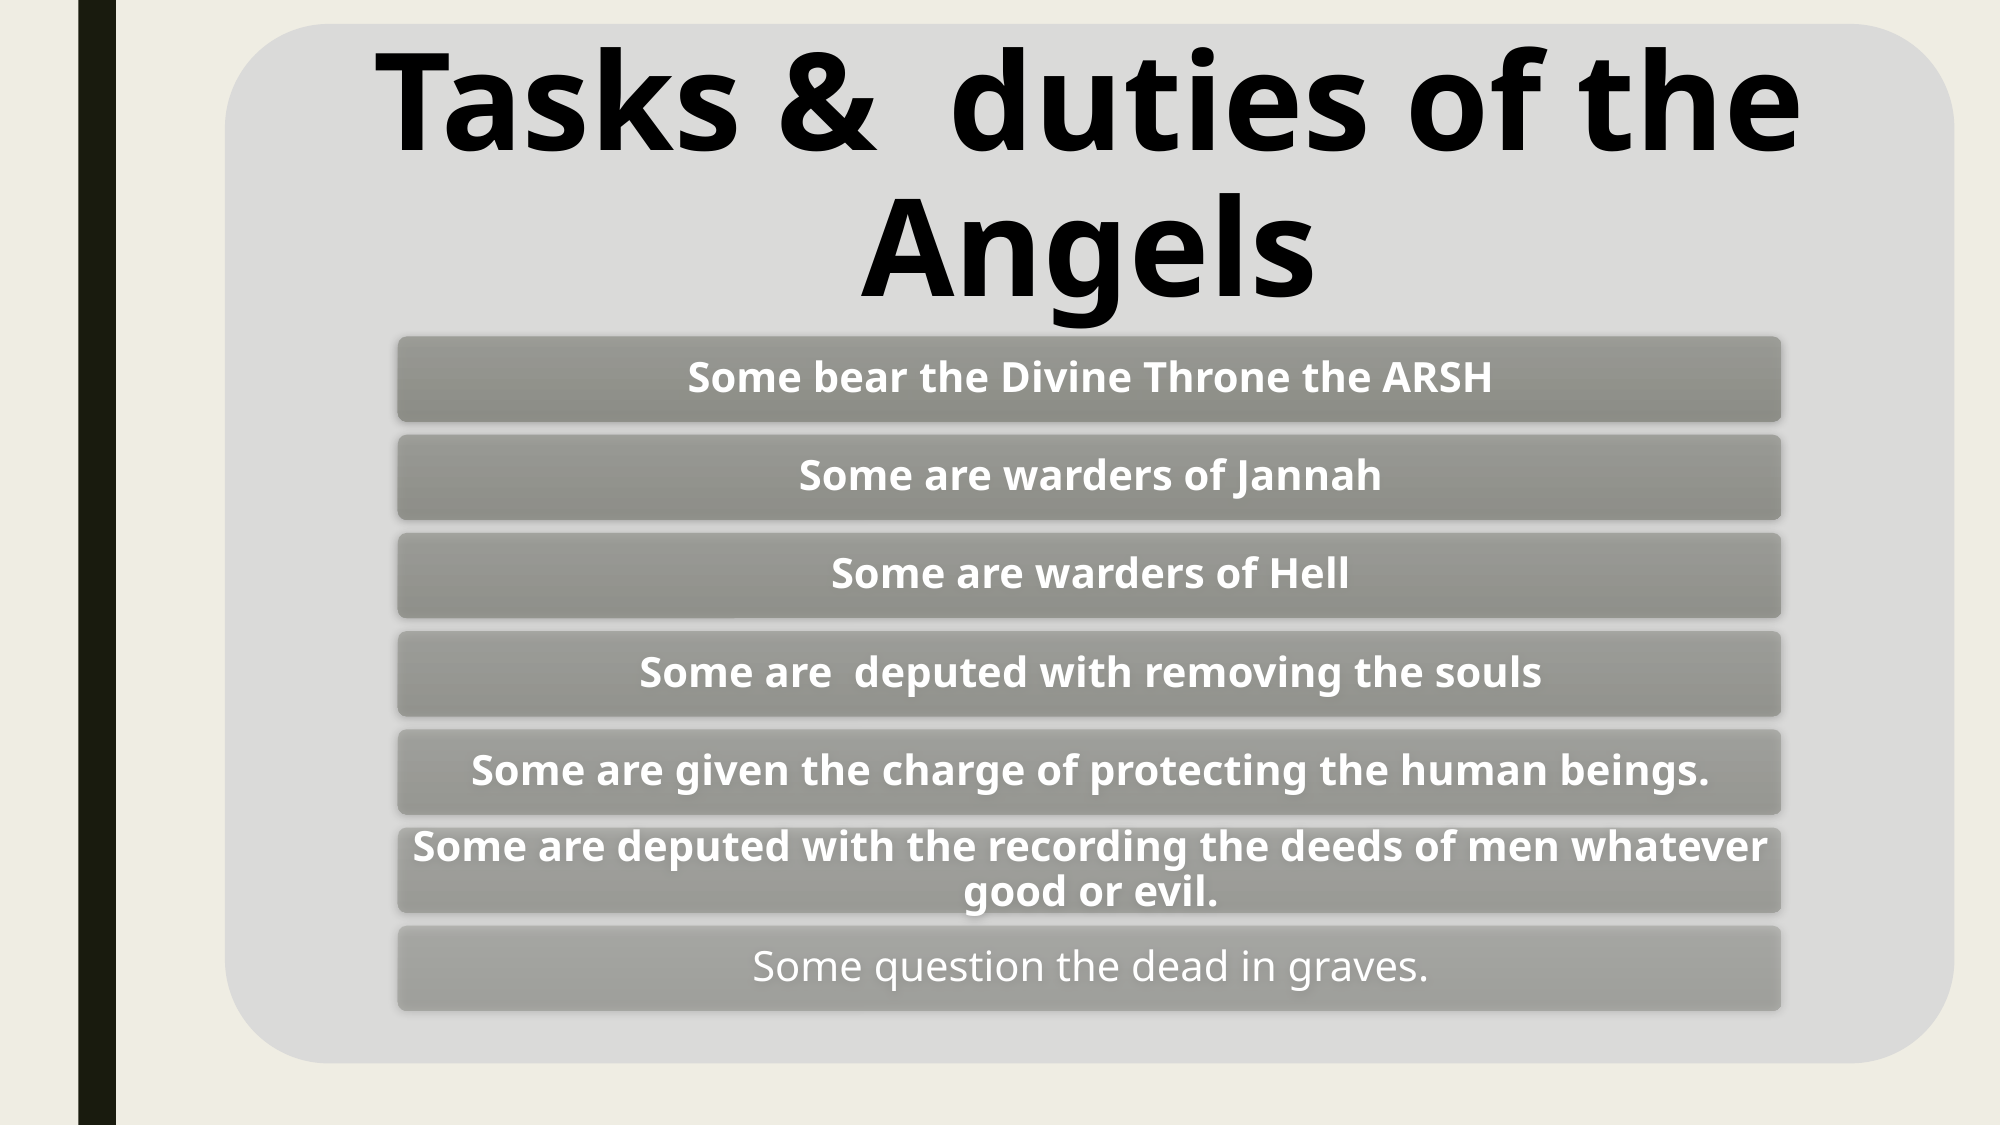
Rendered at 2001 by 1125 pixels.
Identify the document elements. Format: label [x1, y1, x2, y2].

list [224, 23, 1955, 1064]
